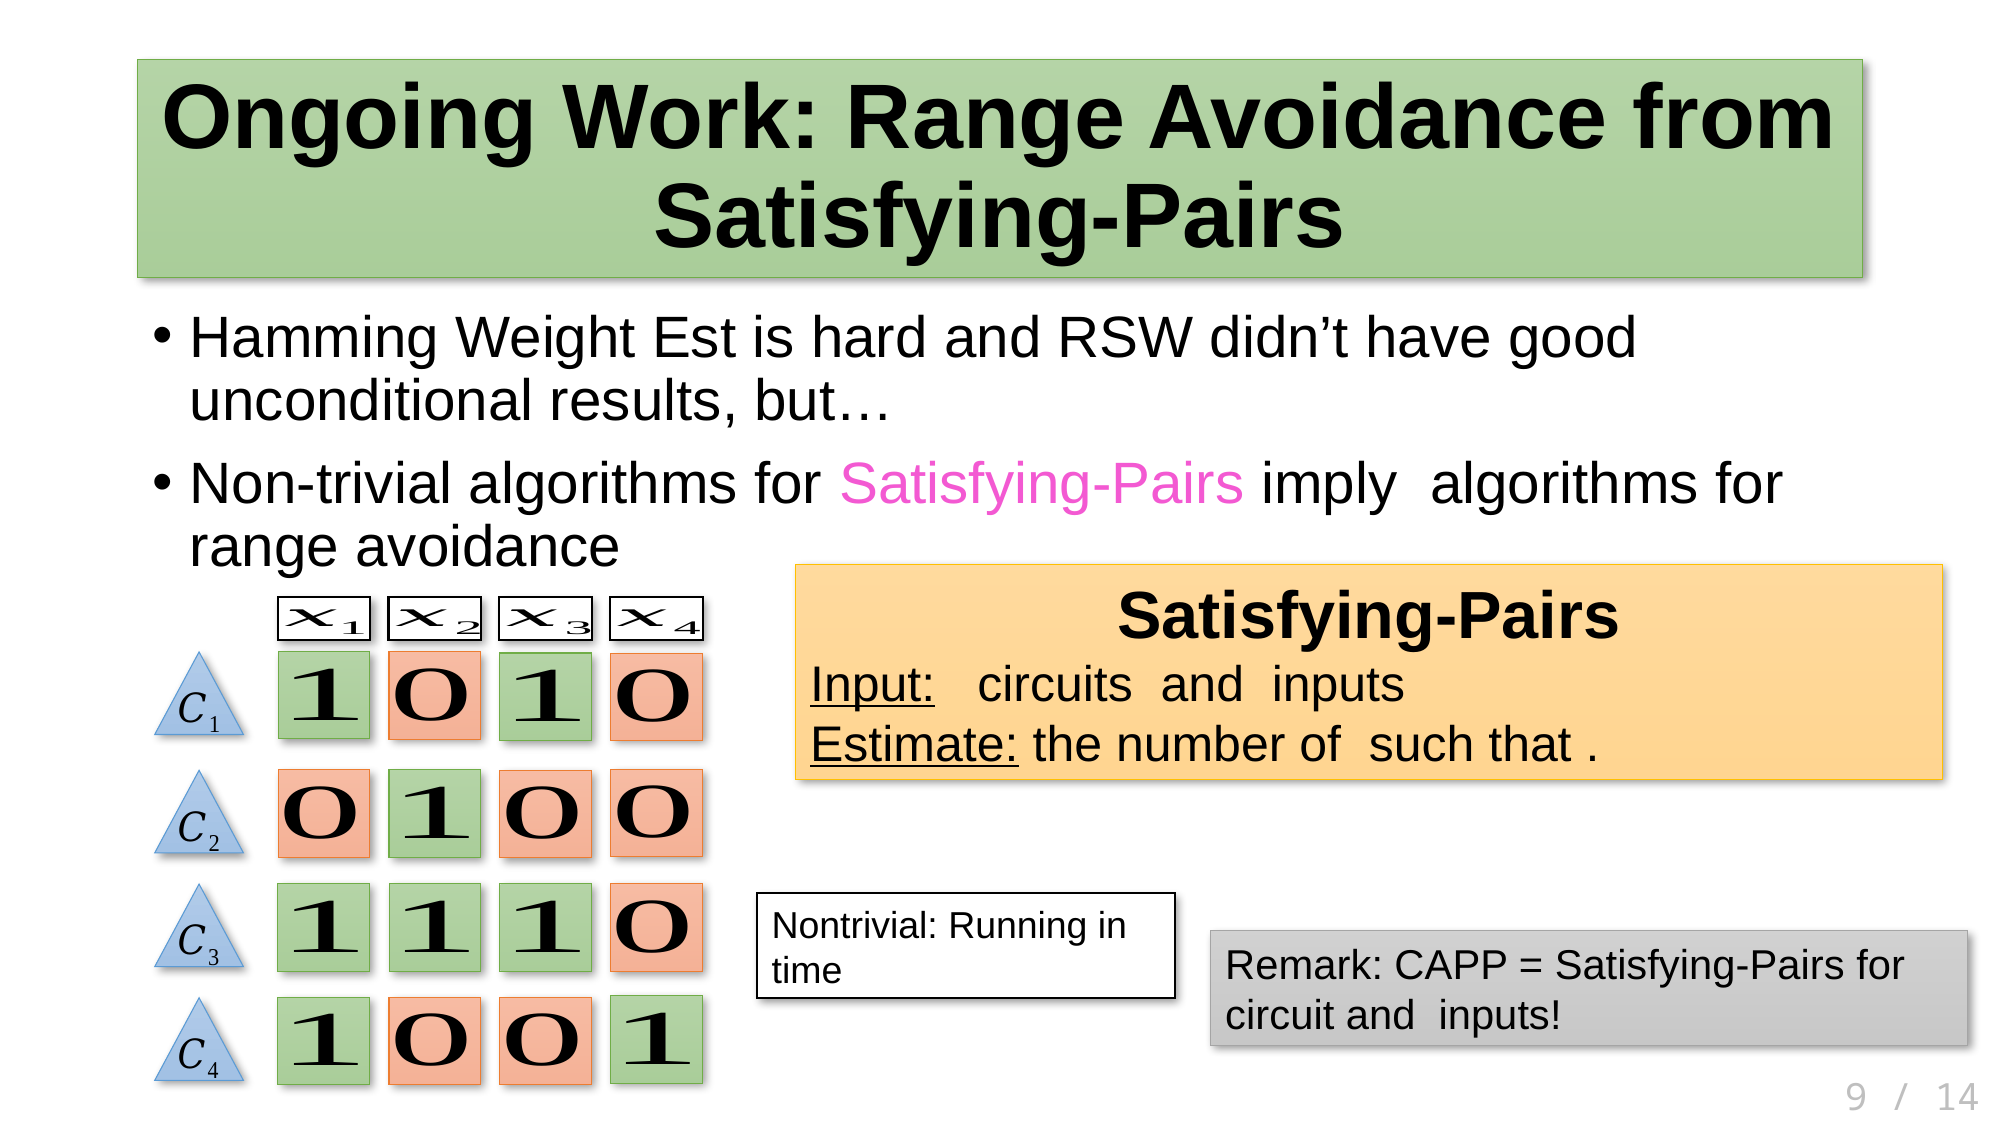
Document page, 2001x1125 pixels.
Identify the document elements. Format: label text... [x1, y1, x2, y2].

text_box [154, 598, 702, 1085]
text_box 9 / 14 [1807, 1065, 2000, 1125]
title Ongoing Work: Range Avoidance from Satisfying-Pairs [137, 59, 1863, 278]
